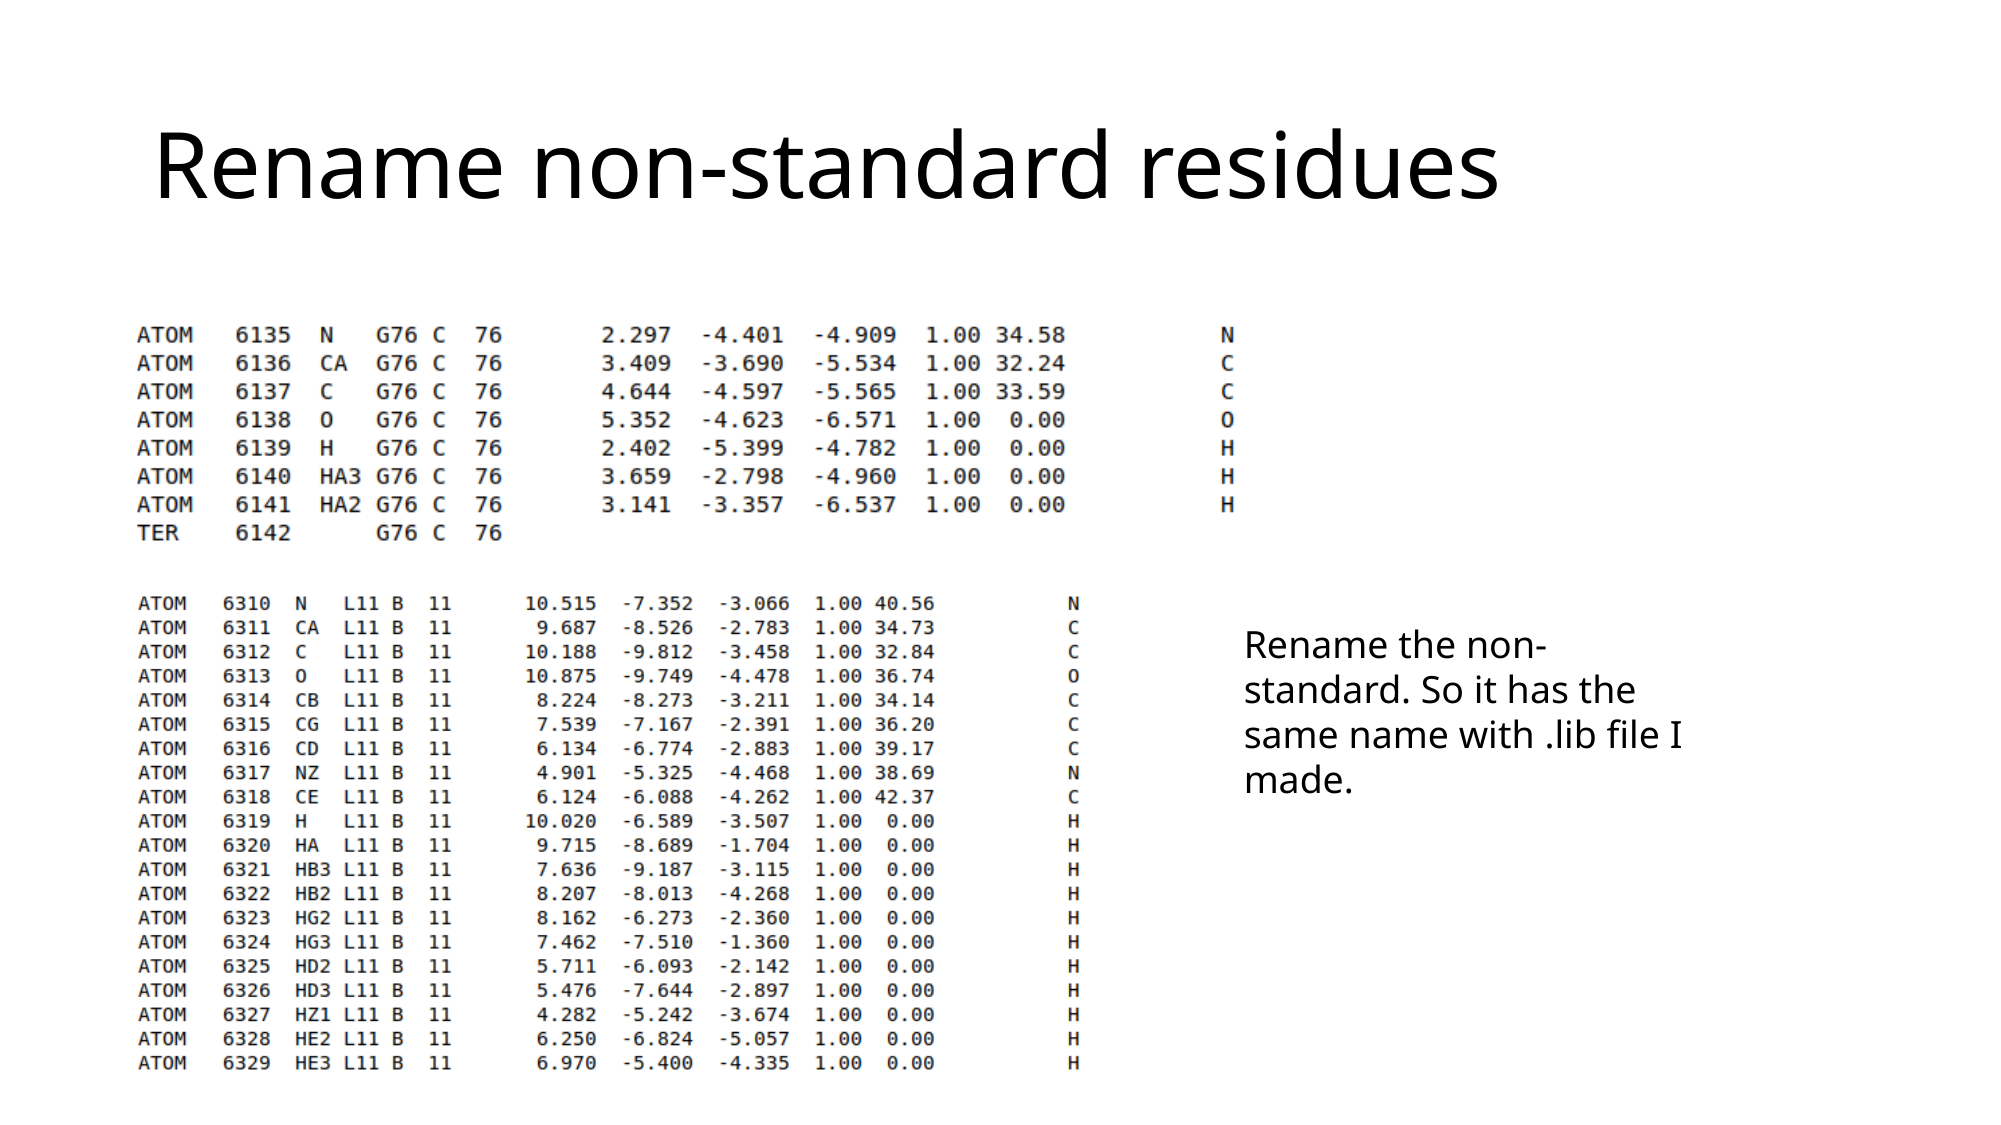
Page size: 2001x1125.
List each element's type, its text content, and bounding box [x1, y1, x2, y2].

title Rename non-standard residues [137, 59, 1863, 278]
picture [137, 594, 1088, 1075]
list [137, 325, 1249, 547]
text_box Rename the non-standard. So it has the same name with .lib file I made. [1228, 613, 1721, 809]
